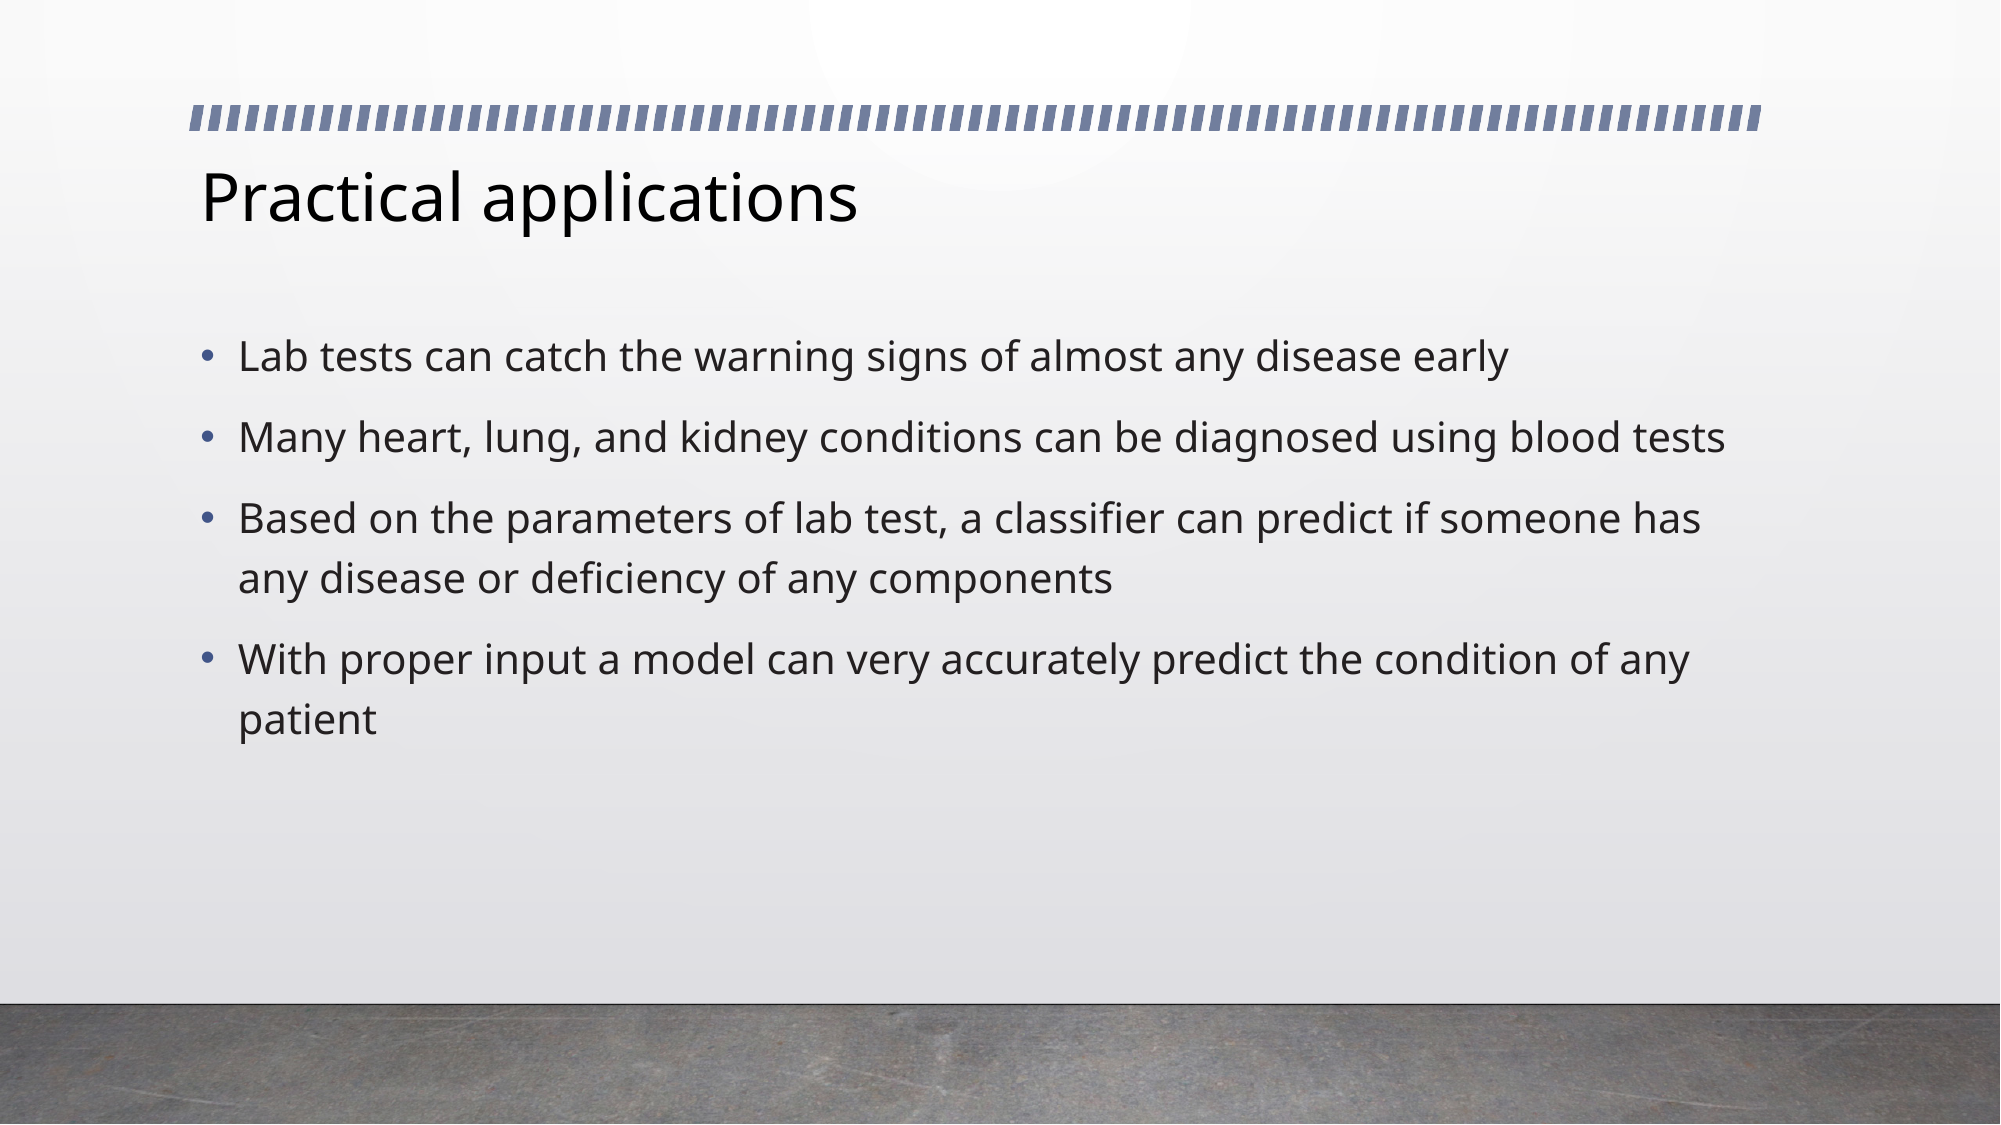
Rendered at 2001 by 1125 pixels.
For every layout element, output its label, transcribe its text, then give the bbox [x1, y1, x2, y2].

list Lab tests can catch the warning signs of almost any disease early Many heart, lung, and kidney conditions can be diagnosed using blood tests Based on the parameters of lab test, a classifier can predict if someone has any disease or deficiency of any components With proper input a model can very accurately predict the condition of any patient [185, 312, 1761, 853]
title Practical applications [185, 156, 1761, 312]
picture [0, 1004, 2000, 1124]
